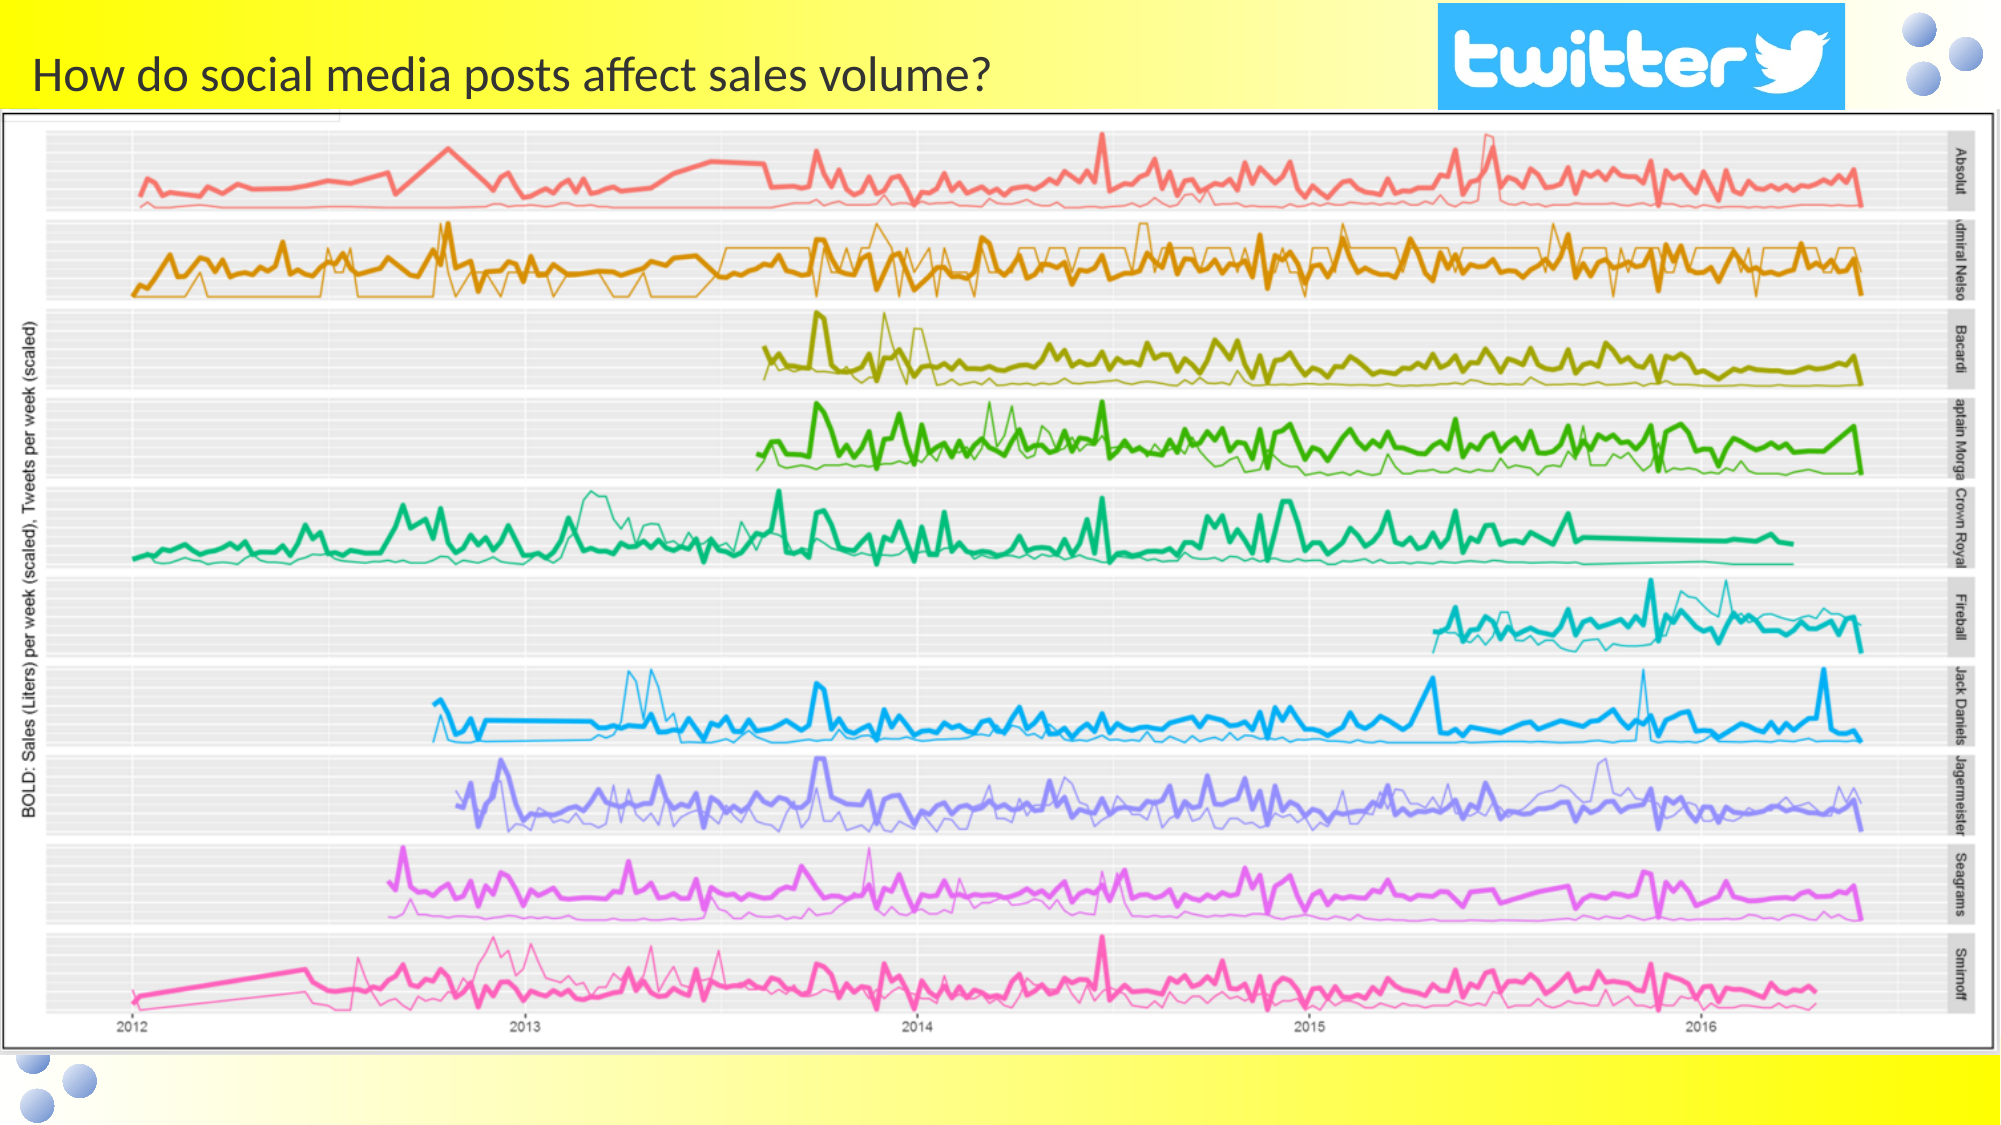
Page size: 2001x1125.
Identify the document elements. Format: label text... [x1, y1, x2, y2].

picture [0, 3, 2000, 1055]
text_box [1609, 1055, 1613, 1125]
text_box How do social media posts affect sales volume? [17, 33, 1055, 109]
